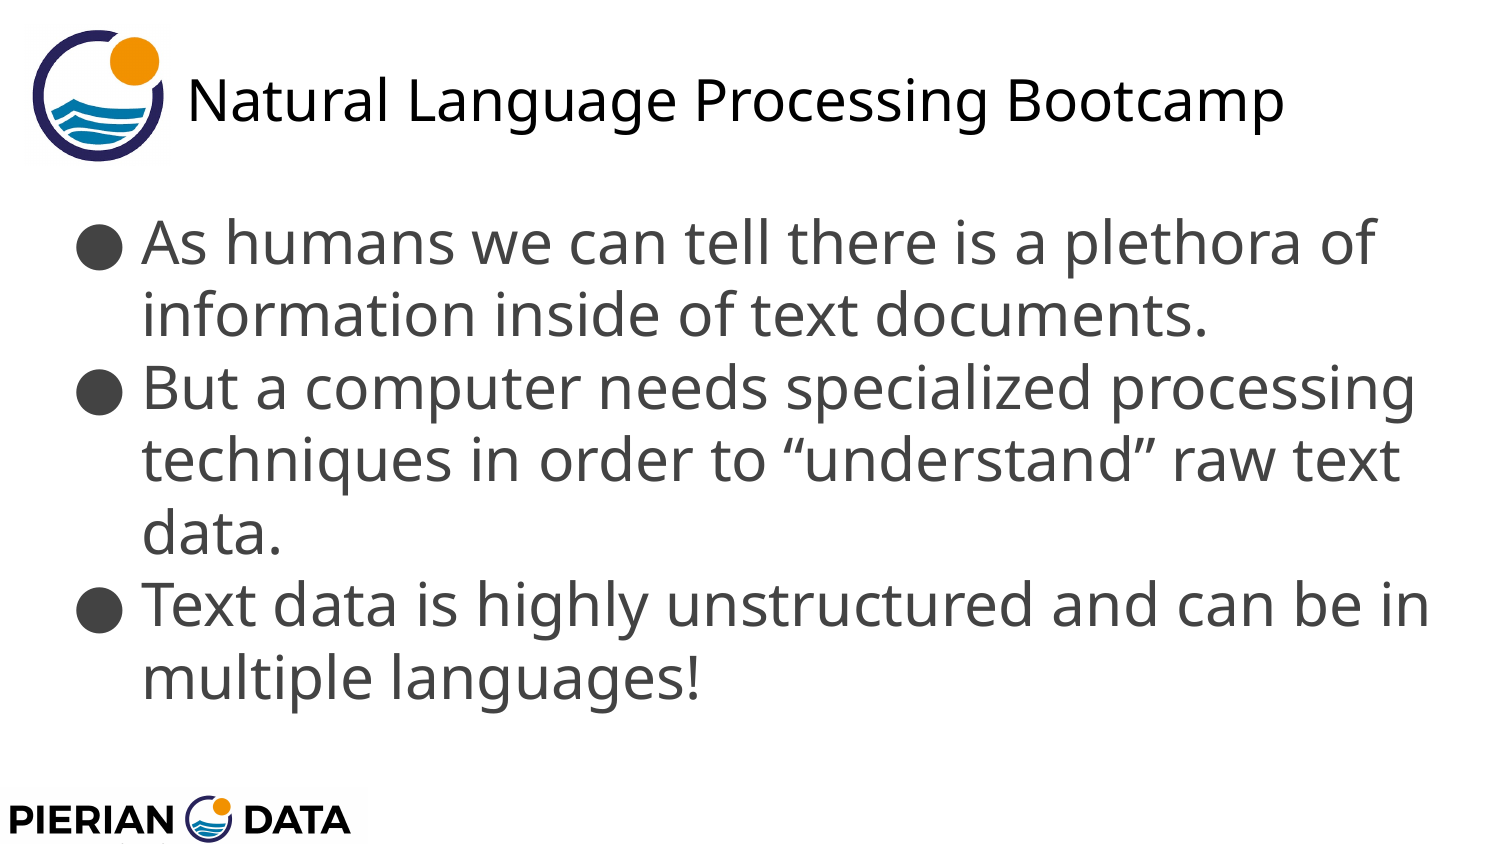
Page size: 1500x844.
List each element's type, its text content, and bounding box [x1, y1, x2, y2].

picture [24, 24, 172, 167]
picture [0, 787, 368, 844]
title Natural Language Processing Bootcamp [176, 48, 1449, 143]
list As humans we can tell there is a plethora of information inside of text documents. But a computer needs specialized processing techniques in order to “understand” raw text data. Text data is highly unstructured and can be in multiple languages! [51, 189, 1476, 750]
